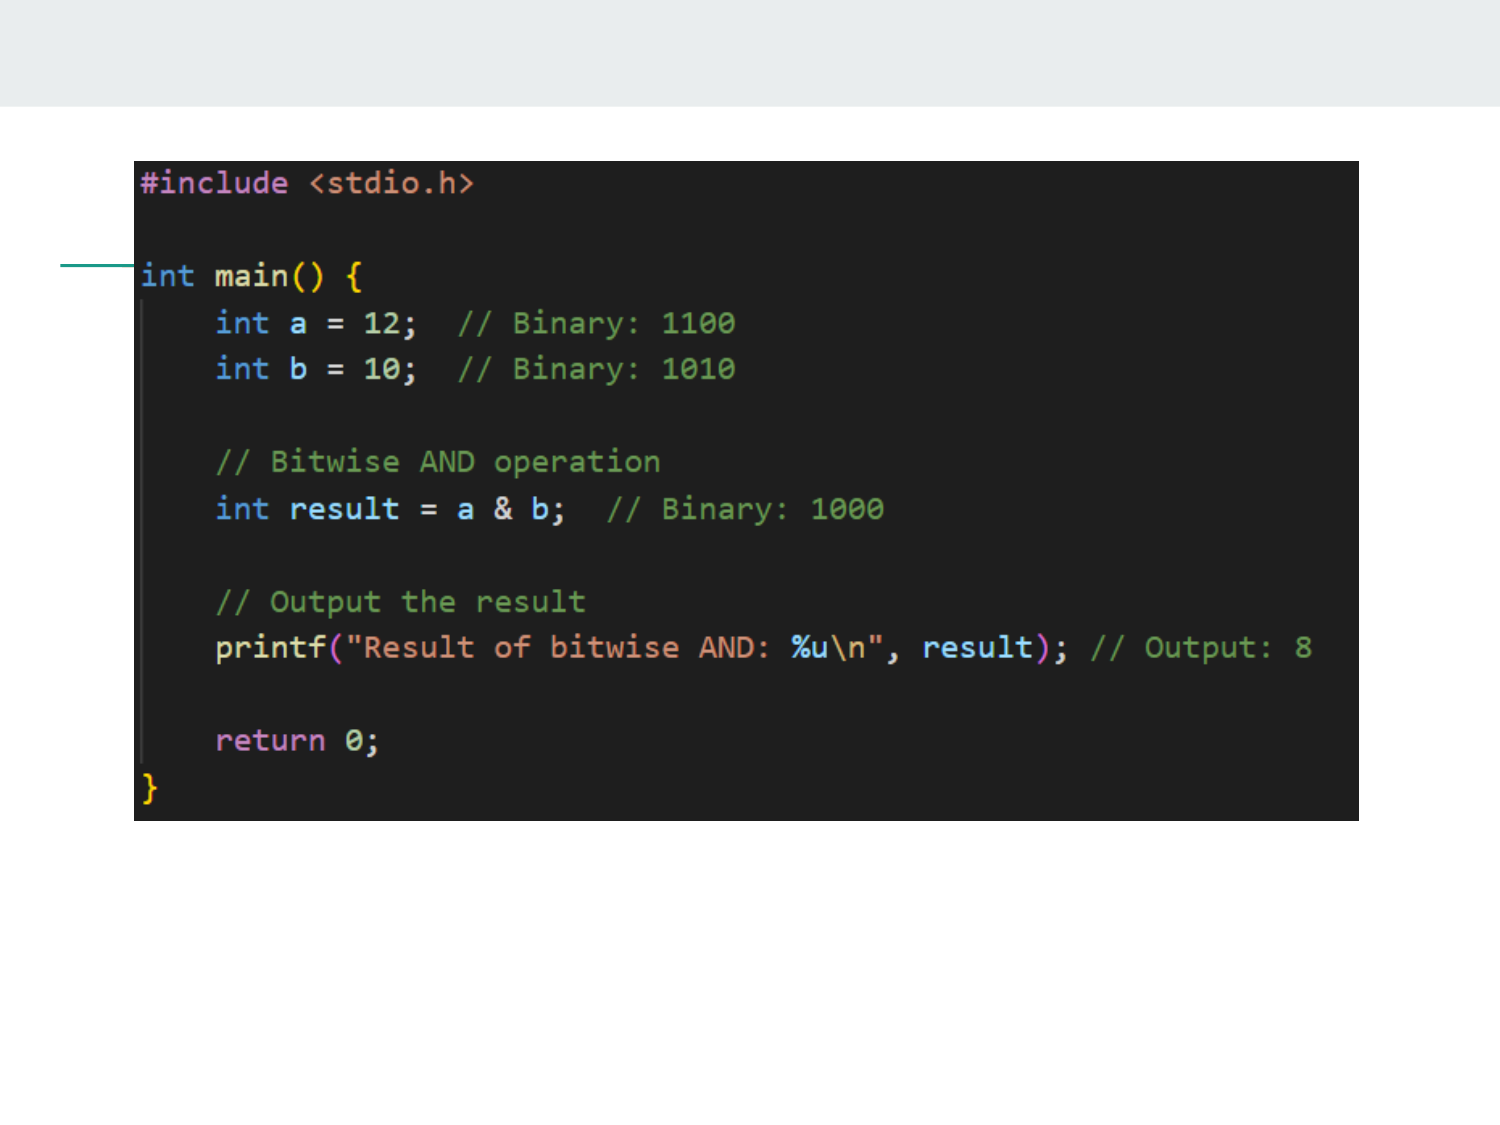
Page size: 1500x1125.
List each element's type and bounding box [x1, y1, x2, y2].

picture [133, 160, 1359, 821]
